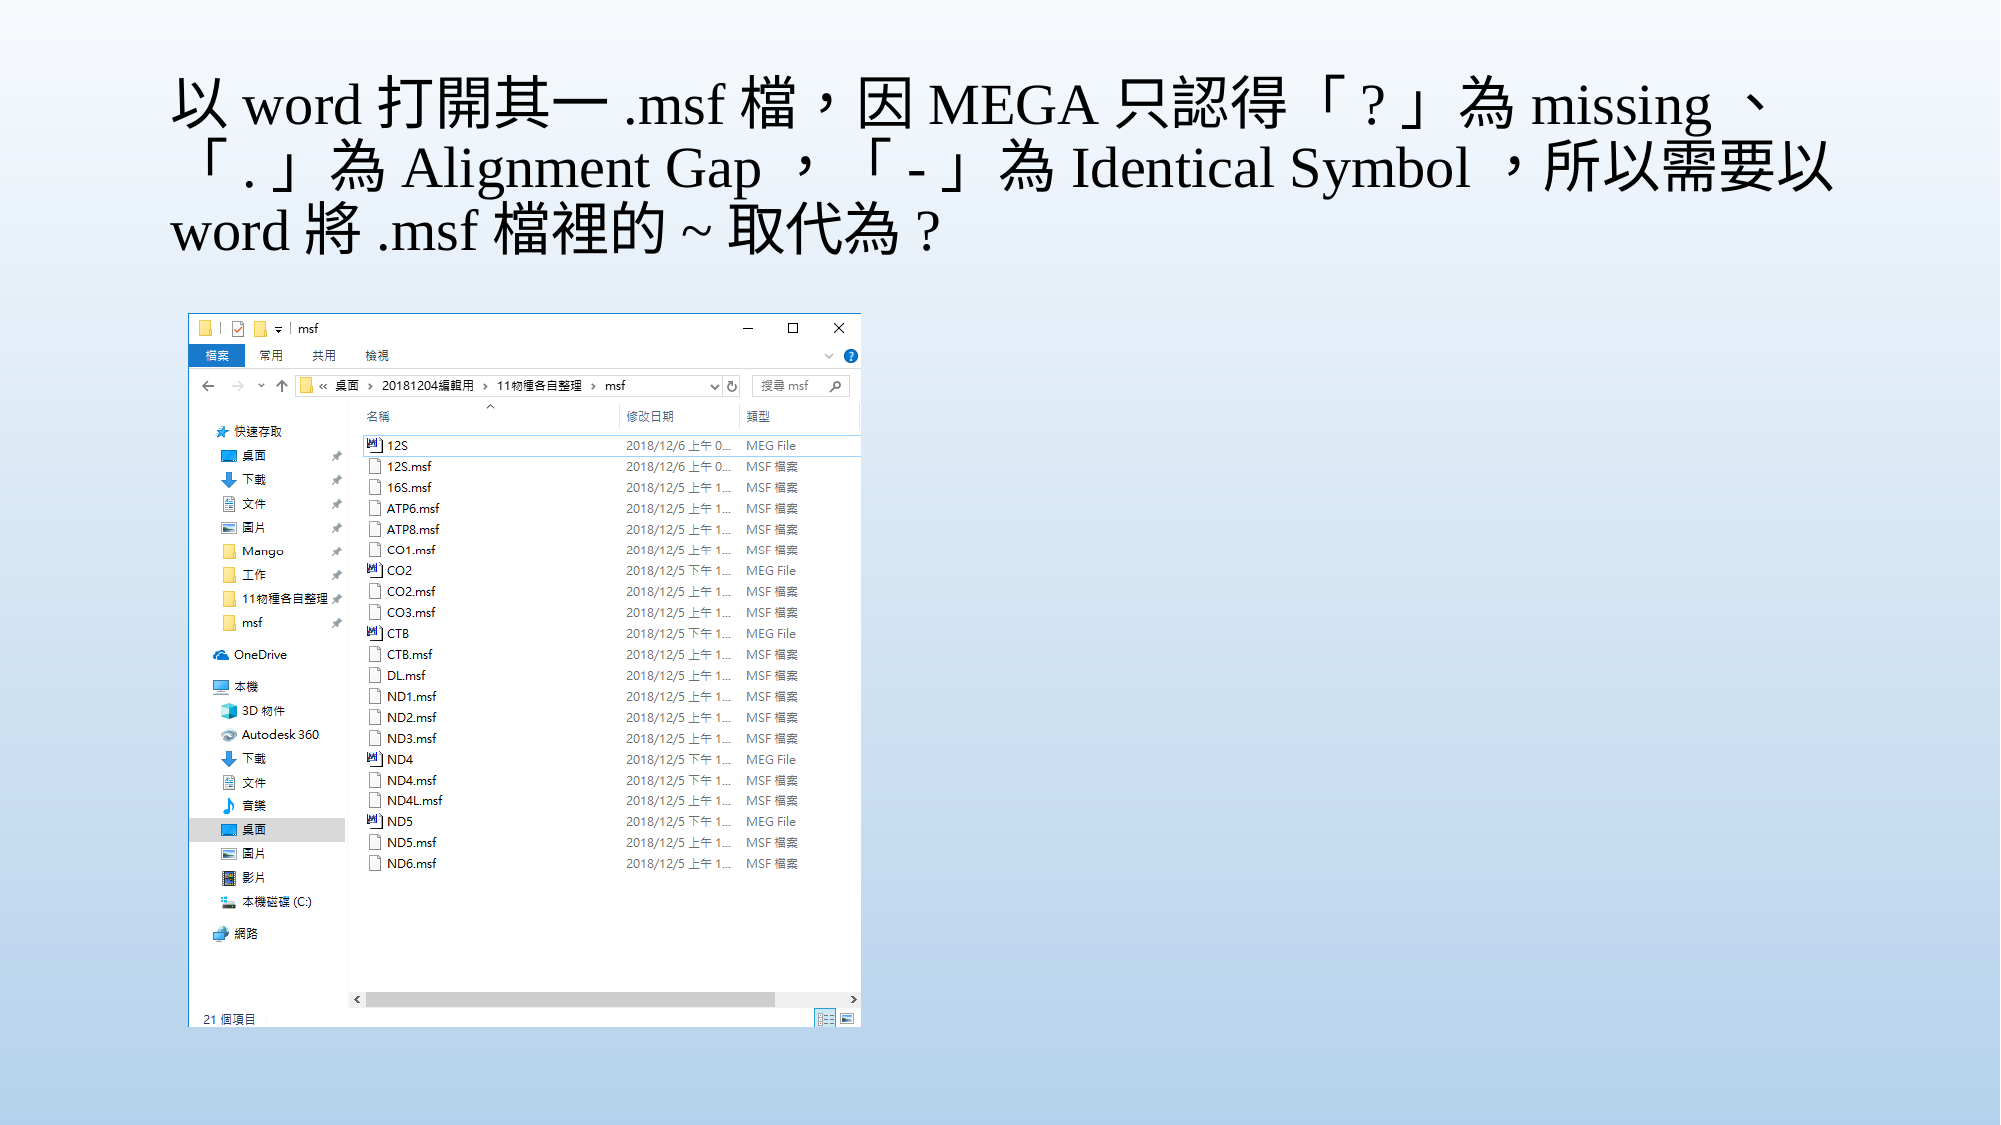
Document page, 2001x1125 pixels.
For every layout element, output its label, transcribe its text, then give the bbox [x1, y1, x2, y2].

title 以word打開其一.msf檔，因MEGA只認得「?」為missing、 「.」為Alignment Gap，「-」為Identical Symbol，所以需要以word將.msf檔裡的~取代為? [155, 59, 1881, 278]
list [188, 313, 861, 1027]
